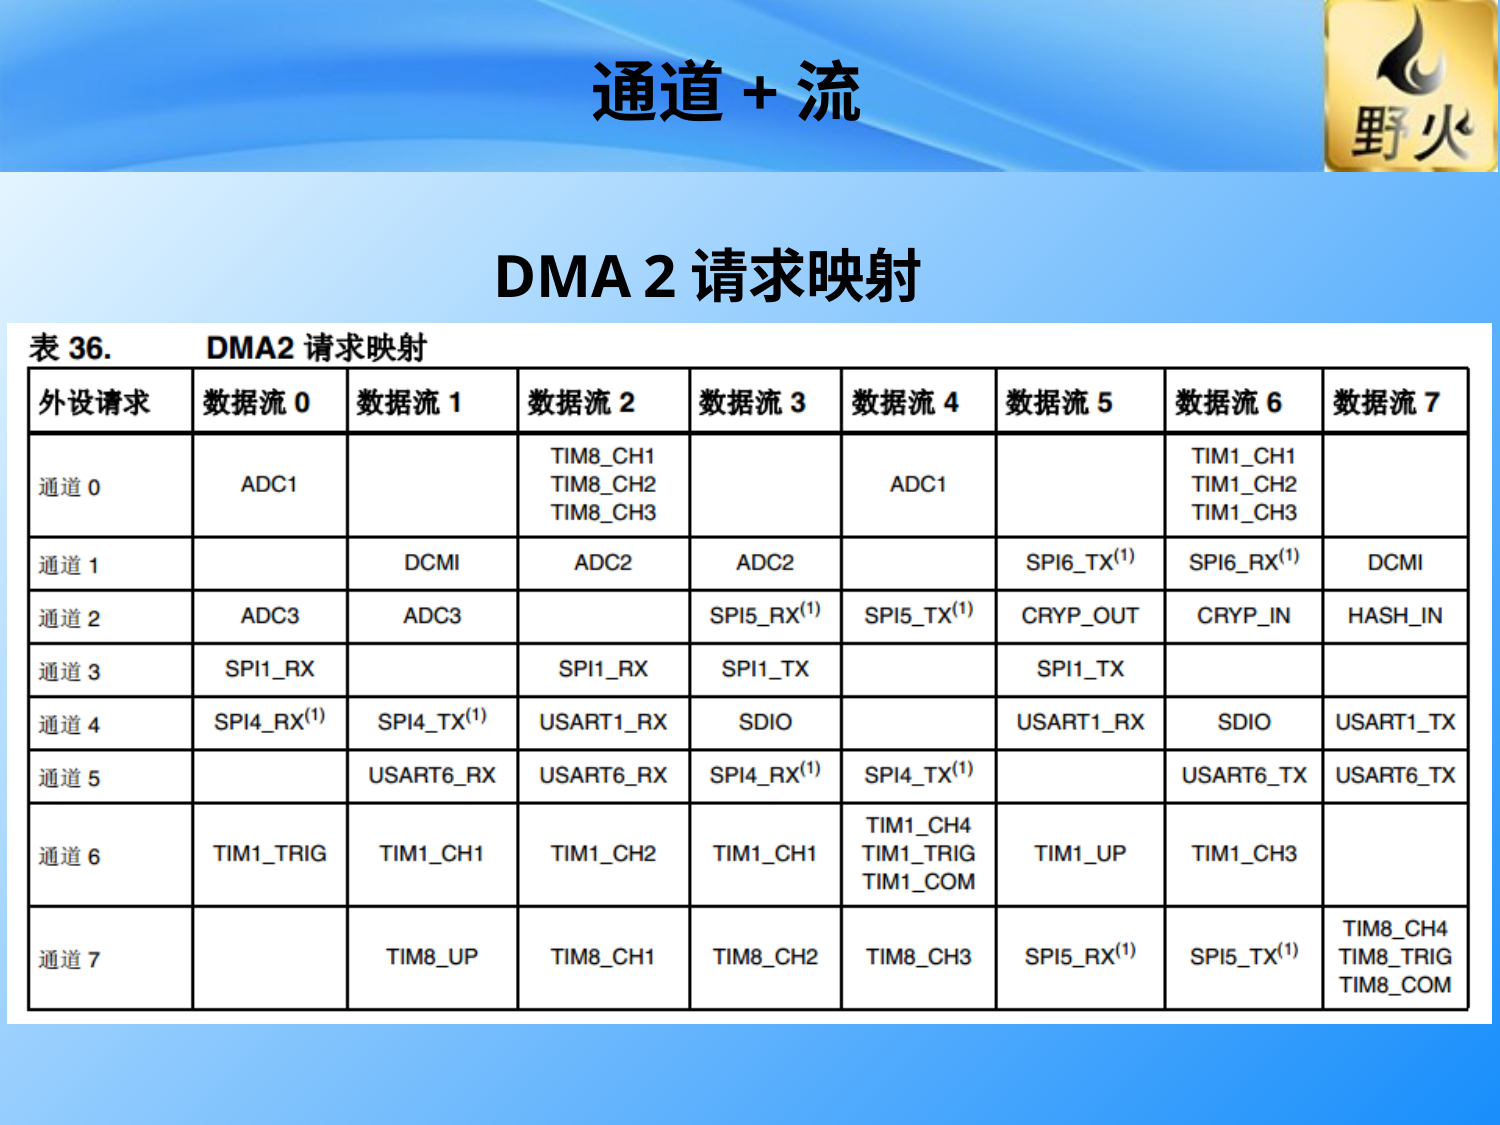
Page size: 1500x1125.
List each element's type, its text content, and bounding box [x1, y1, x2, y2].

picture [7, 322, 1493, 1024]
text_box DMA 2请求映射 [478, 196, 951, 316]
picture [0, 0, 1498, 172]
